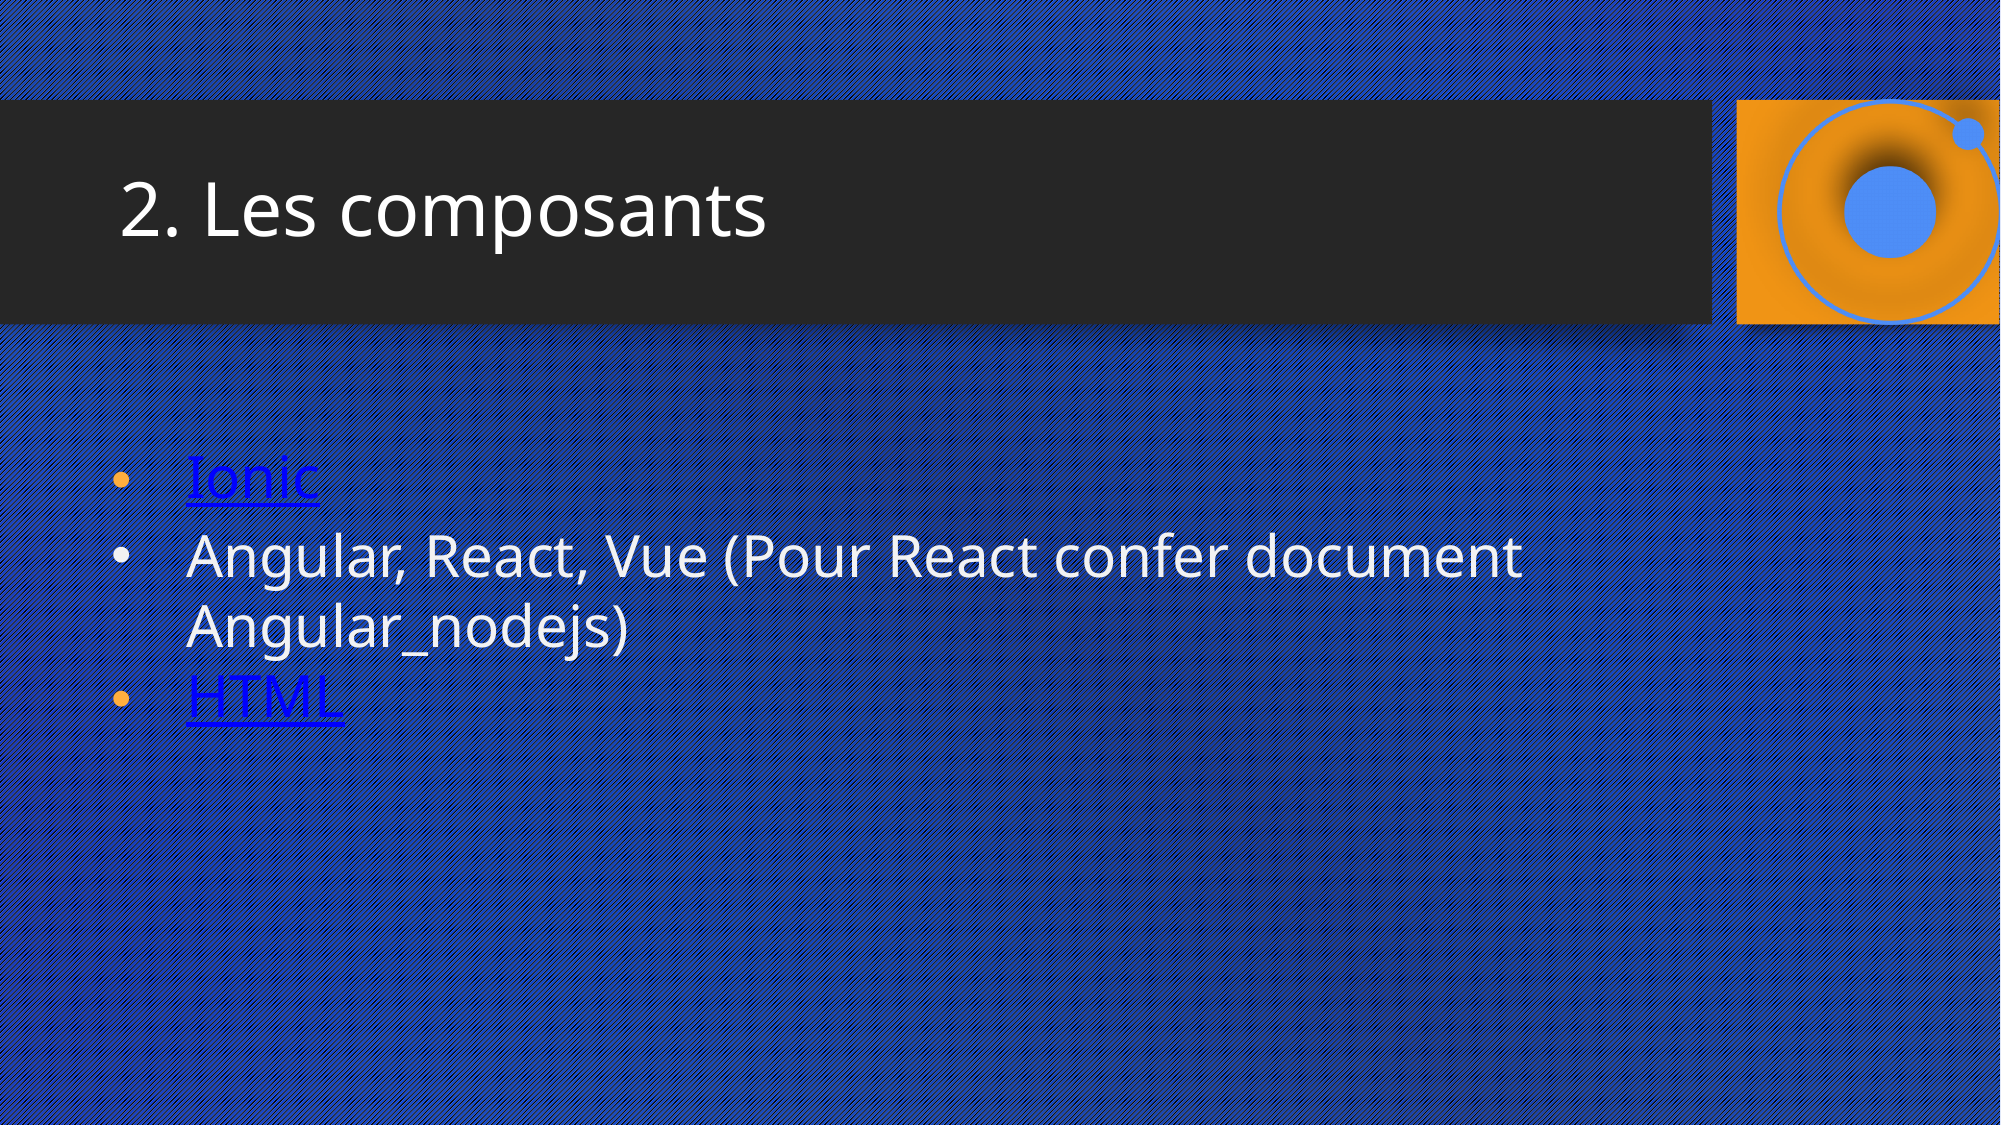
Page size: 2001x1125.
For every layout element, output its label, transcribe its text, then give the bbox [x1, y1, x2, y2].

picture [0, 0, 2001, 1125]
title 2. Les composants [111, 123, 1690, 302]
text_box Ionic Angular, React, Vue (Pour React confer document Angular_nodejs) HTML [103, 432, 1897, 746]
